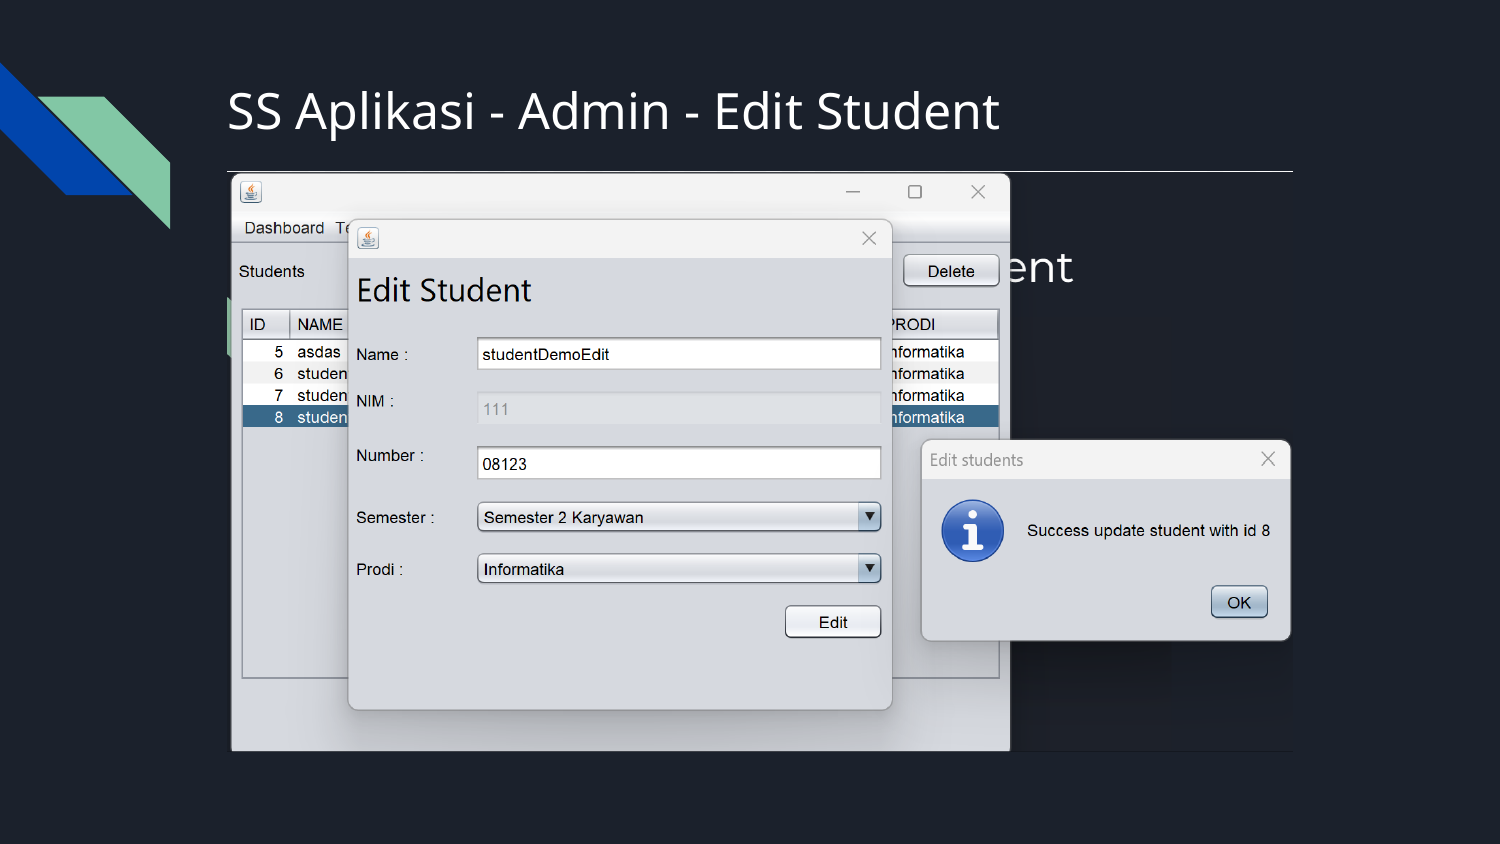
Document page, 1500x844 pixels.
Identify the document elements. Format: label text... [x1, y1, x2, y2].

title SS Aplikasi - Admin - Edit Student [212, 64, 1368, 215]
picture [227, 171, 1293, 752]
